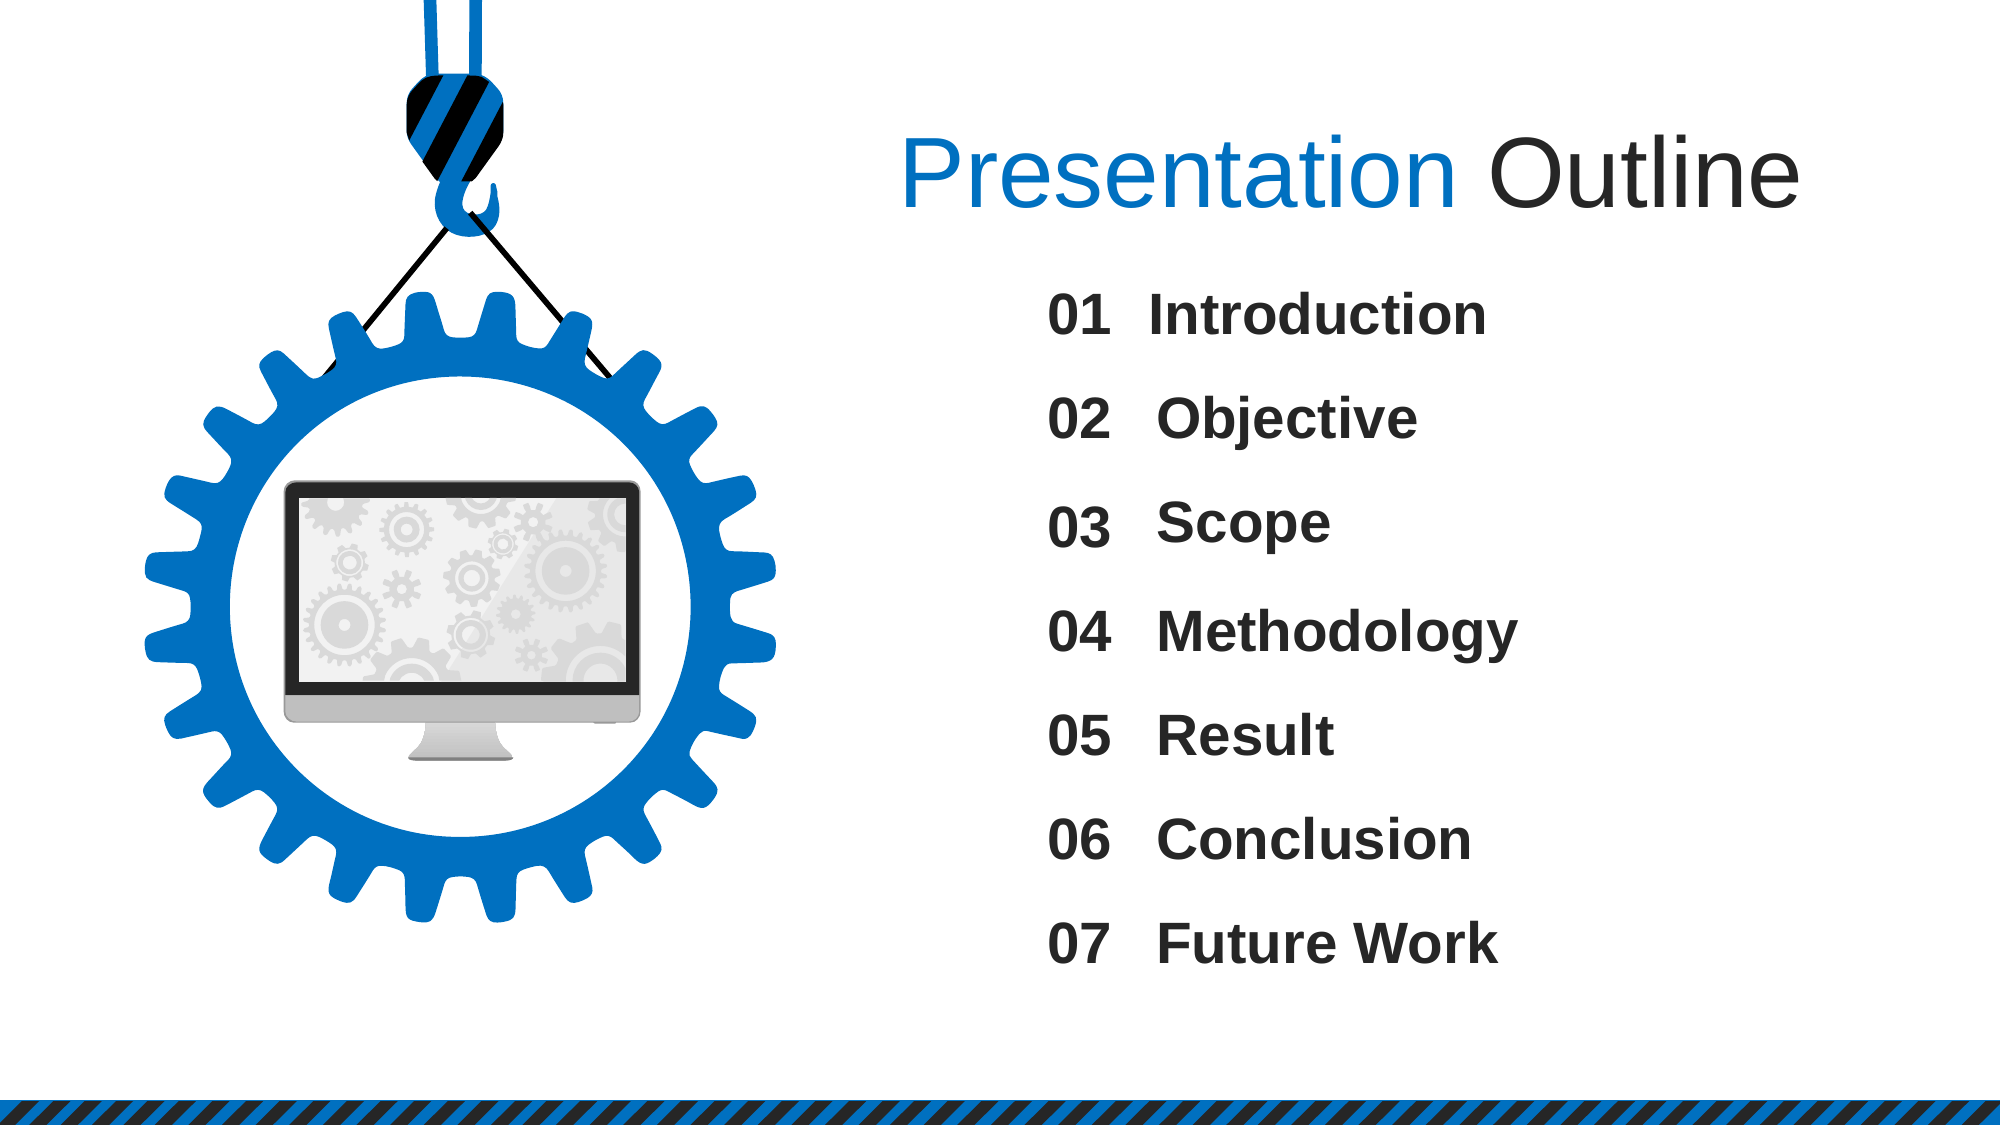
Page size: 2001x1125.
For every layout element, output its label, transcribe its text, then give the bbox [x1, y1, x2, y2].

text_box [952, 372, 1878, 459]
text_box [587, 350, 611, 378]
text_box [952, 689, 1879, 776]
text_box [489, 237, 562, 322]
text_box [952, 268, 1871, 355]
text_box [952, 585, 1879, 672]
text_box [282, 478, 643, 762]
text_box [952, 897, 1879, 984]
text_box [364, 237, 441, 330]
text_box Presentation Outline [883, 99, 1900, 235]
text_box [952, 476, 1879, 568]
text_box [952, 793, 1879, 880]
text_box [144, 291, 776, 923]
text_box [0, 1099, 2000, 1125]
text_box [406, 0, 504, 237]
